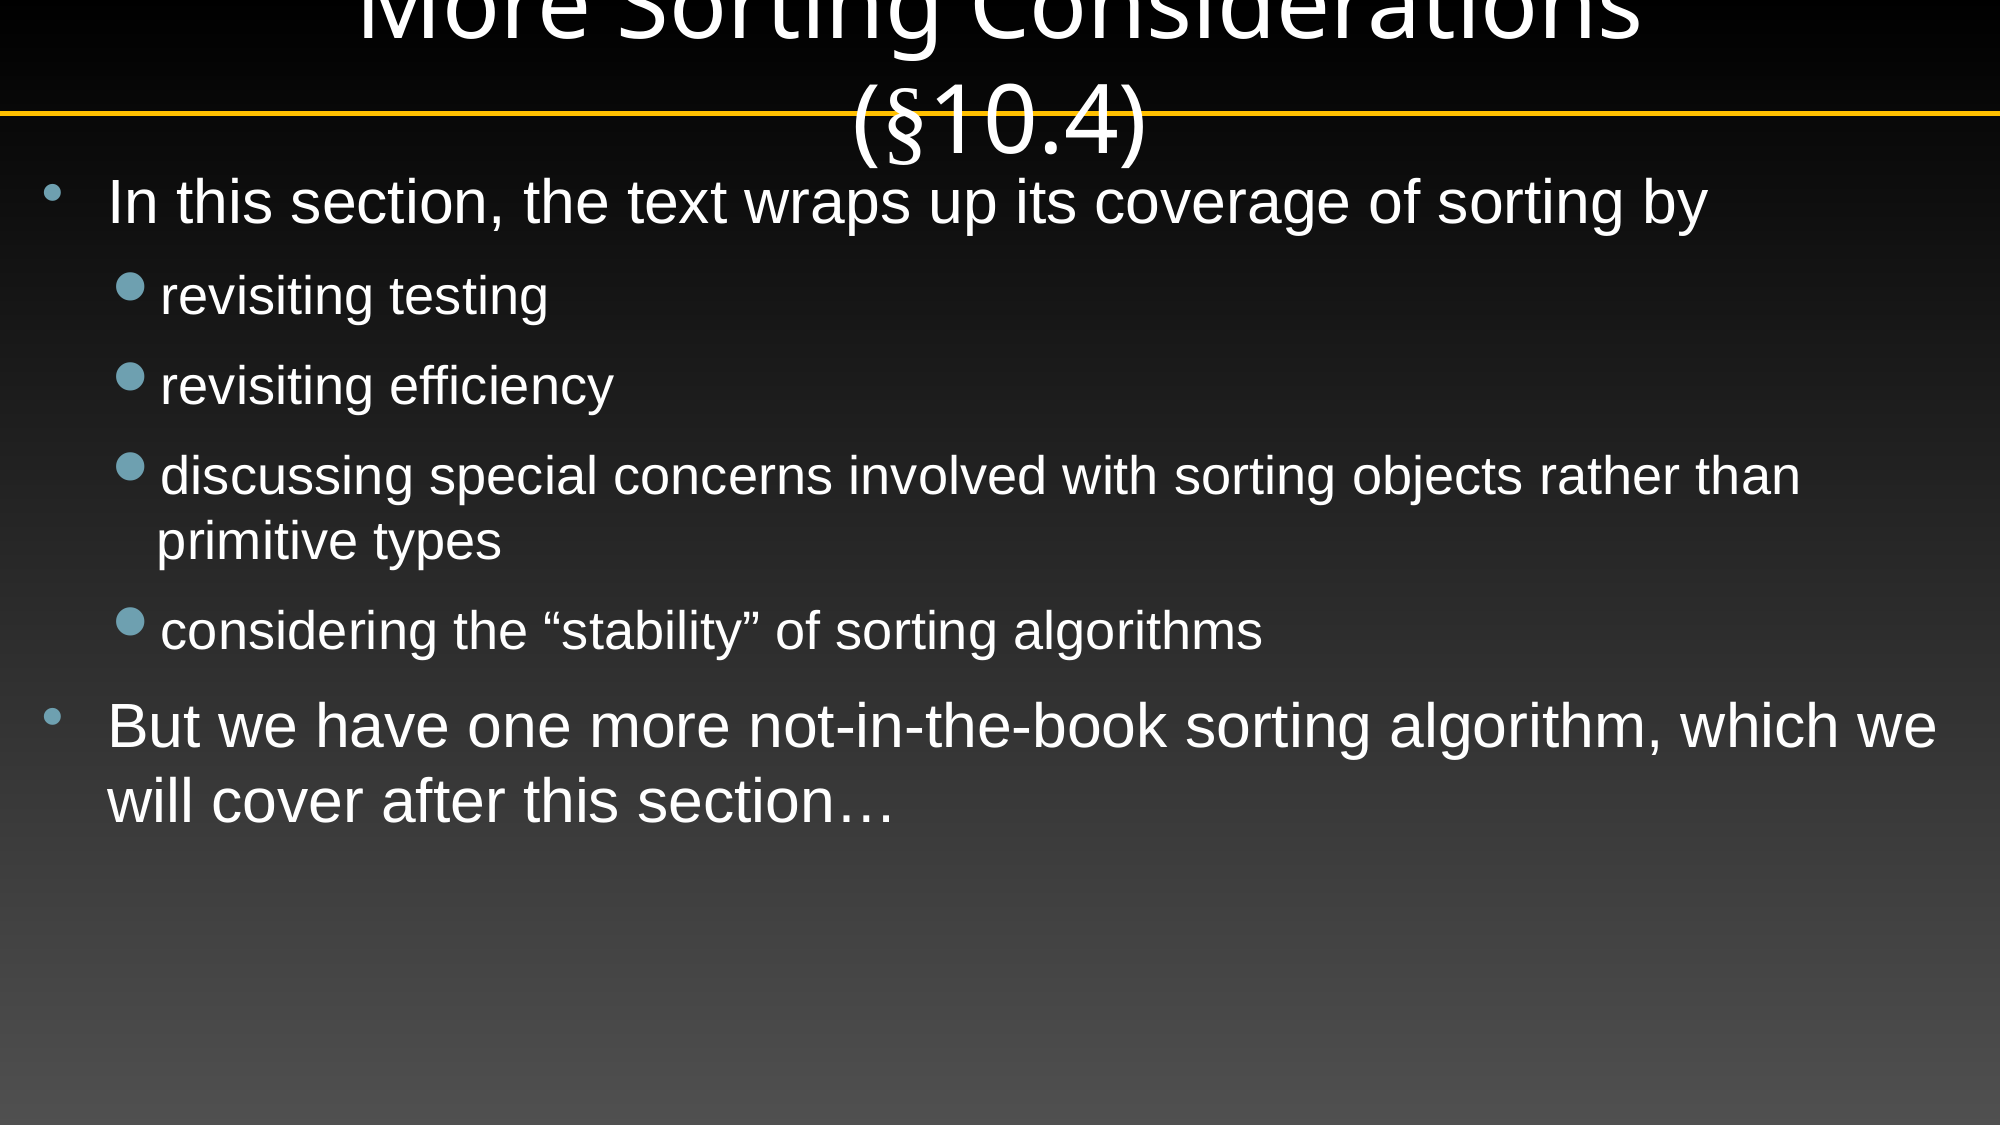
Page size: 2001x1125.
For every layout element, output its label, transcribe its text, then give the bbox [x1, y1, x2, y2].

title More Sorting Considerations (§10.4) [249, 0, 1751, 116]
list In this section, the text wraps up its coverage of sorting by revisiting testing revisiting efficiency discussing special concerns involved with sorting objects rather than primitive types considering the “stability” of sorting algorithms But we have one more not-in-the-book sorting algorithm, which we will cover after this section… [23, 152, 1977, 1086]
